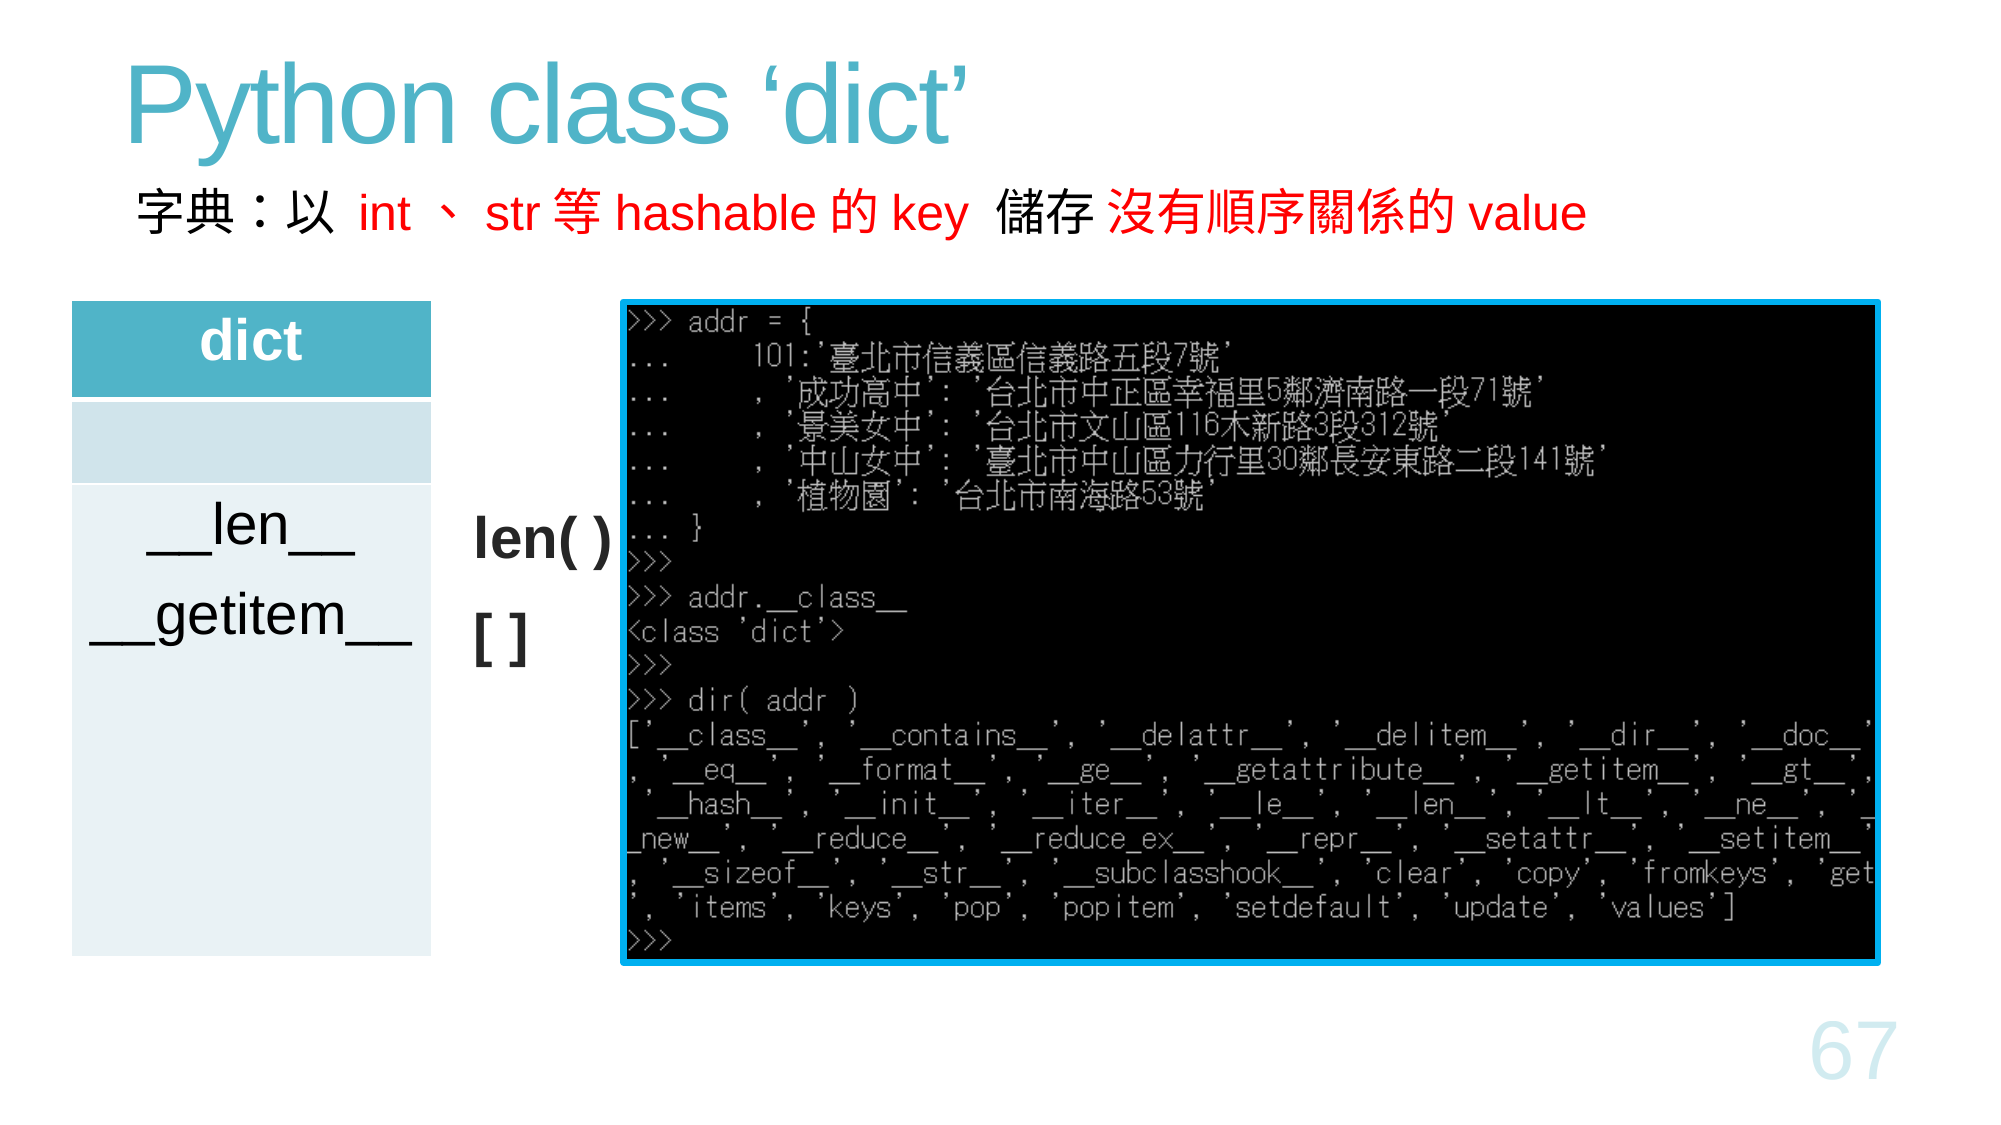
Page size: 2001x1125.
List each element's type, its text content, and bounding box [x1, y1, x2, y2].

text_box 字典：以 int、str等hashable的key 儲存 沒有順序關係的value [120, 173, 1603, 248]
table_header dict [72, 301, 431, 397]
table_cell [72, 402, 431, 483]
table_cell __len__ __getitem__ [72, 485, 431, 956]
text_box len( ) [ ] [442, 503, 620, 960]
picture [628, 306, 1874, 958]
slide_number 67 [1435, 874, 1916, 1104]
title Python class ‘dict’ [107, 22, 1875, 196]
